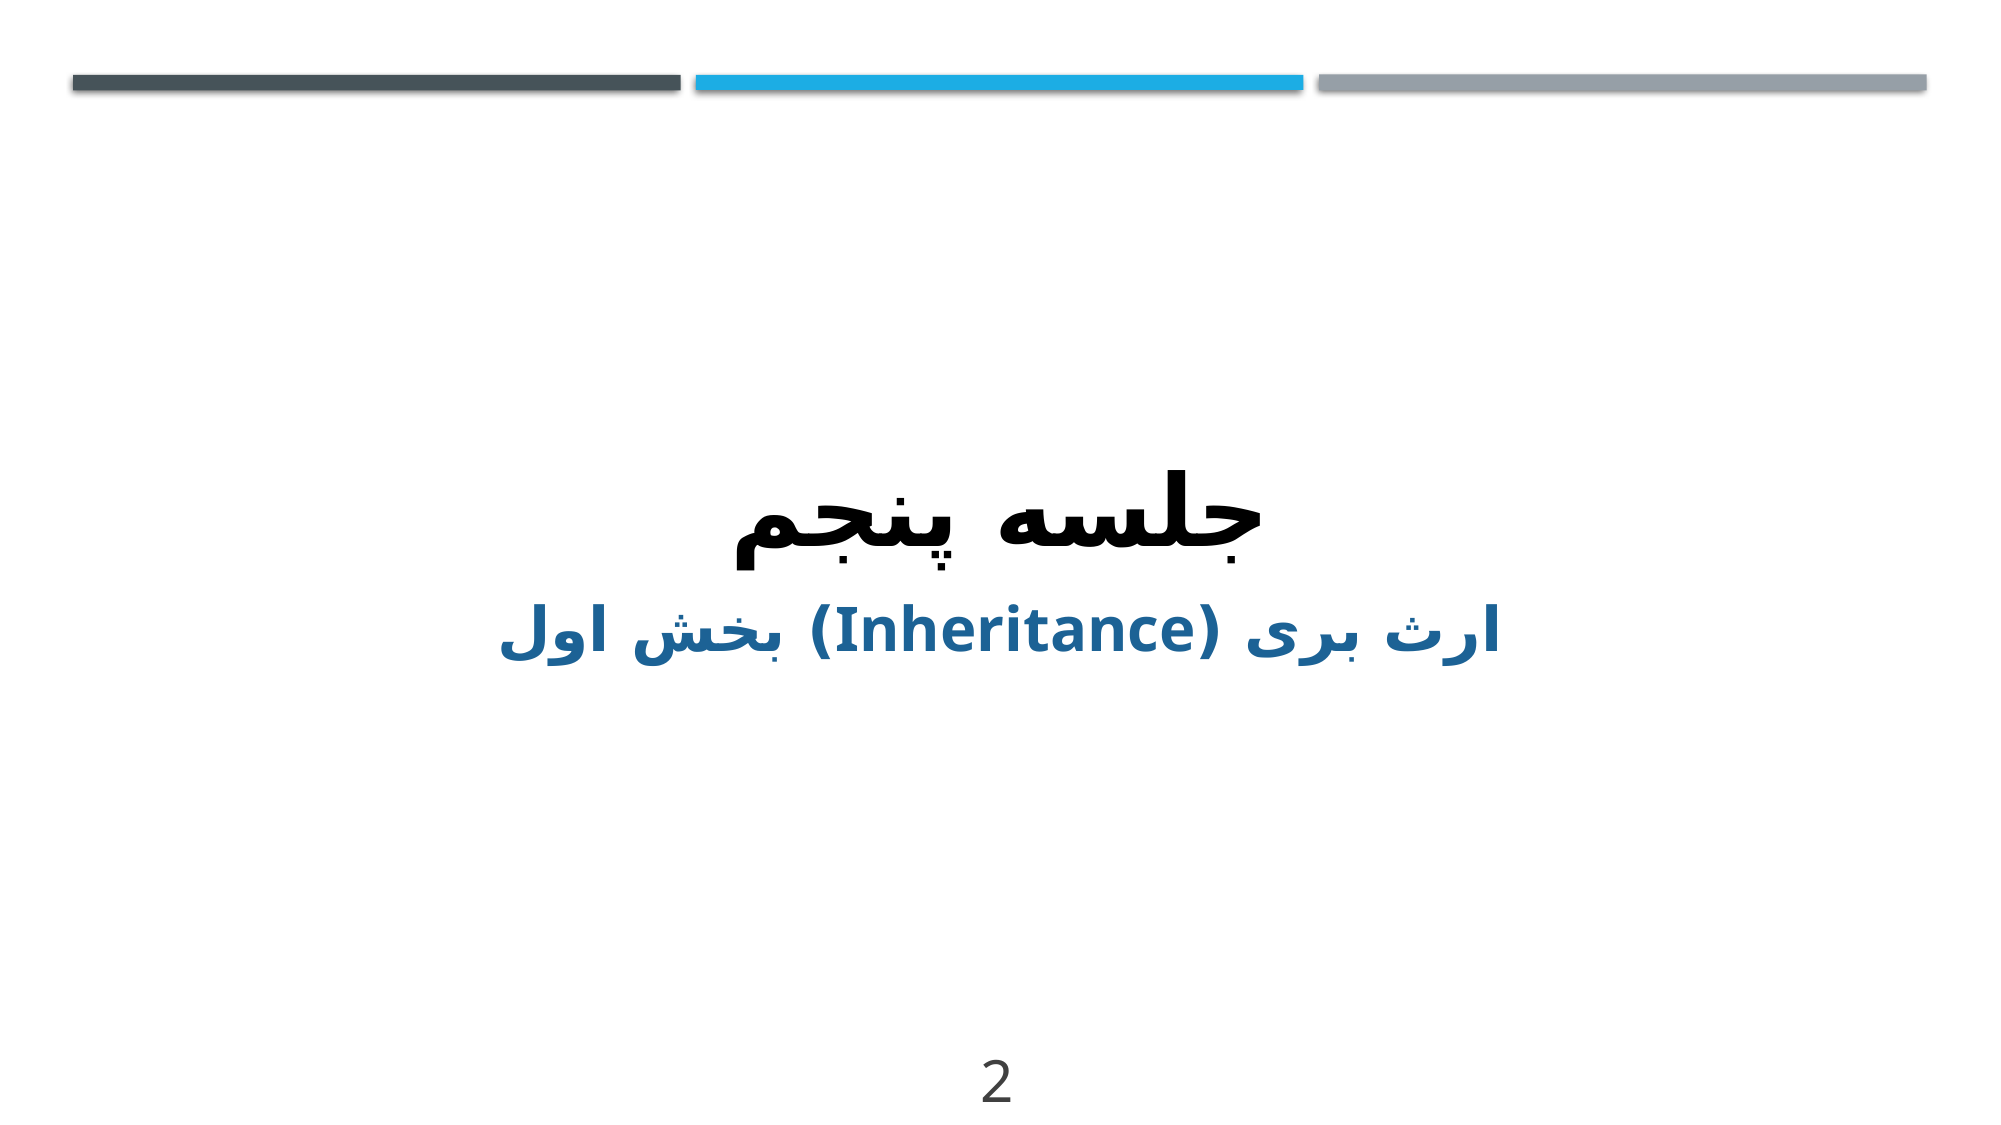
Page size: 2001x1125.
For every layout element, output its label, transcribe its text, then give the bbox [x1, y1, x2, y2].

text_box جلسه پنجم [249, 184, 1750, 576]
text_box ارث بری (Inheritance) بخش اول [249, 590, 1750, 673]
